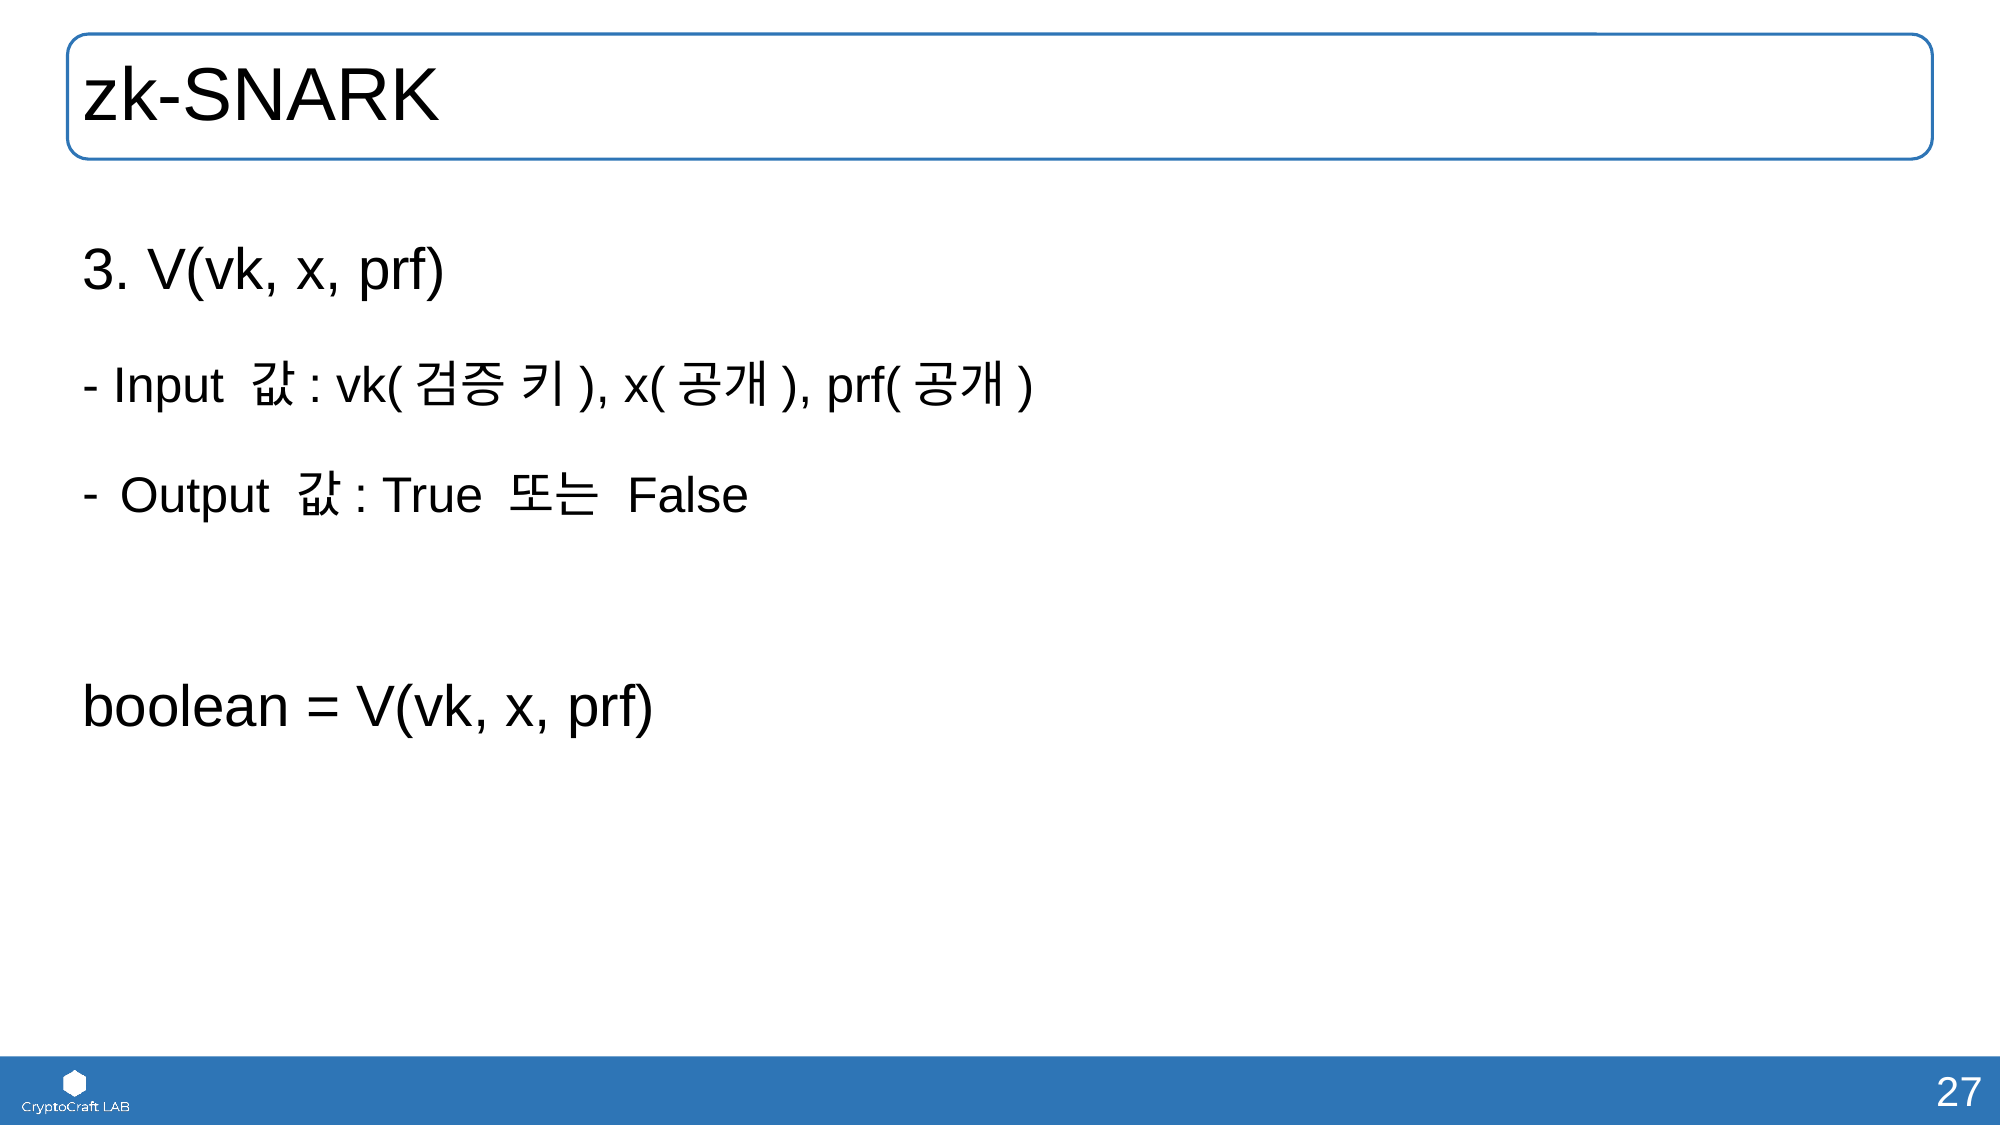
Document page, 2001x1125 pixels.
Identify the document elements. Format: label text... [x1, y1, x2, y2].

title zk-SNARK [67, 34, 1933, 160]
text_box 3. V(vk, x, prf) - Input 값: vk(검증 키), x(공개), prf(공개) Output 값: True 또는 False boolean = V(vk, x, prf) [67, 188, 1933, 748]
picture [13, 1061, 138, 1123]
